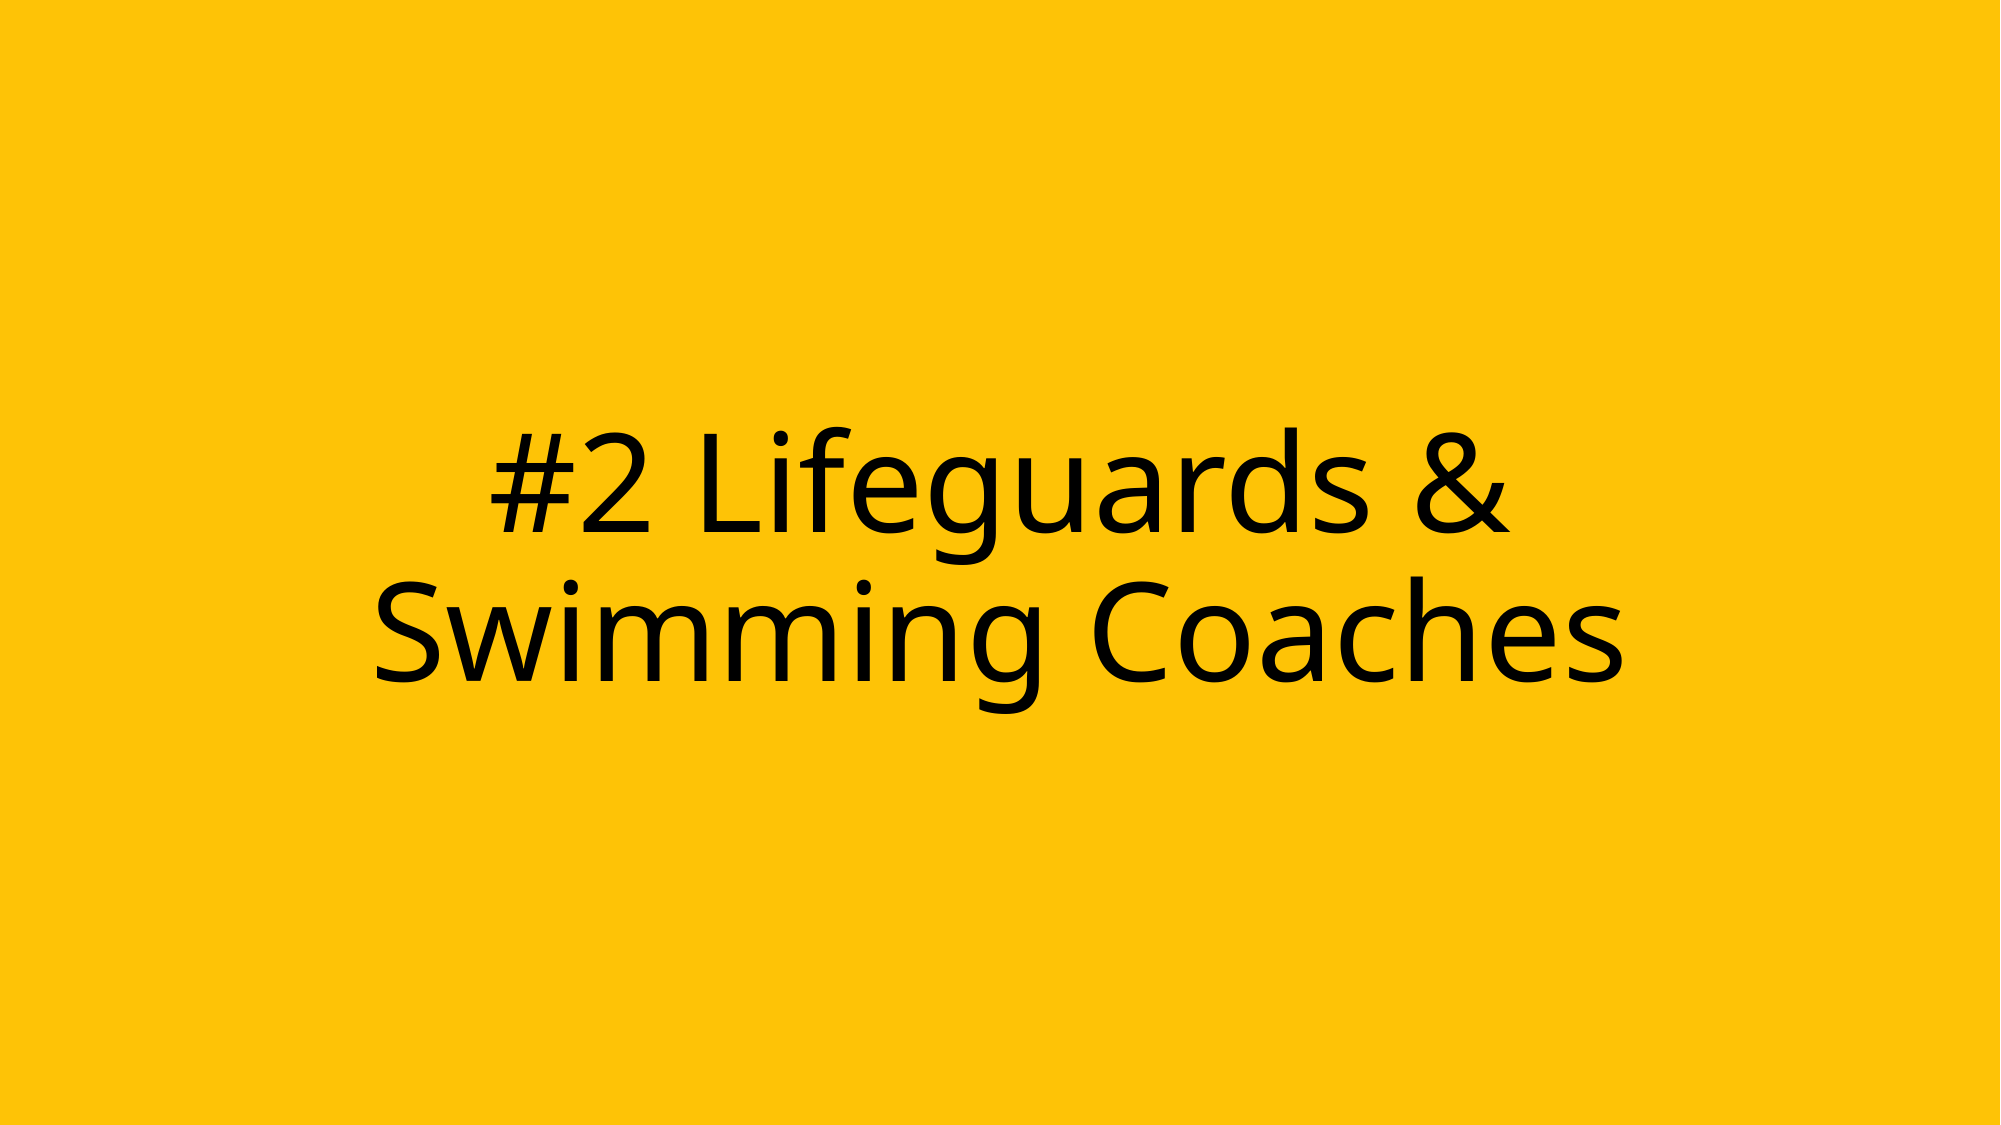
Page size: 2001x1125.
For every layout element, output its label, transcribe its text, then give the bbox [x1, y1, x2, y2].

title #2 Lifeguards & Swimming Coaches [137, 387, 1863, 737]
